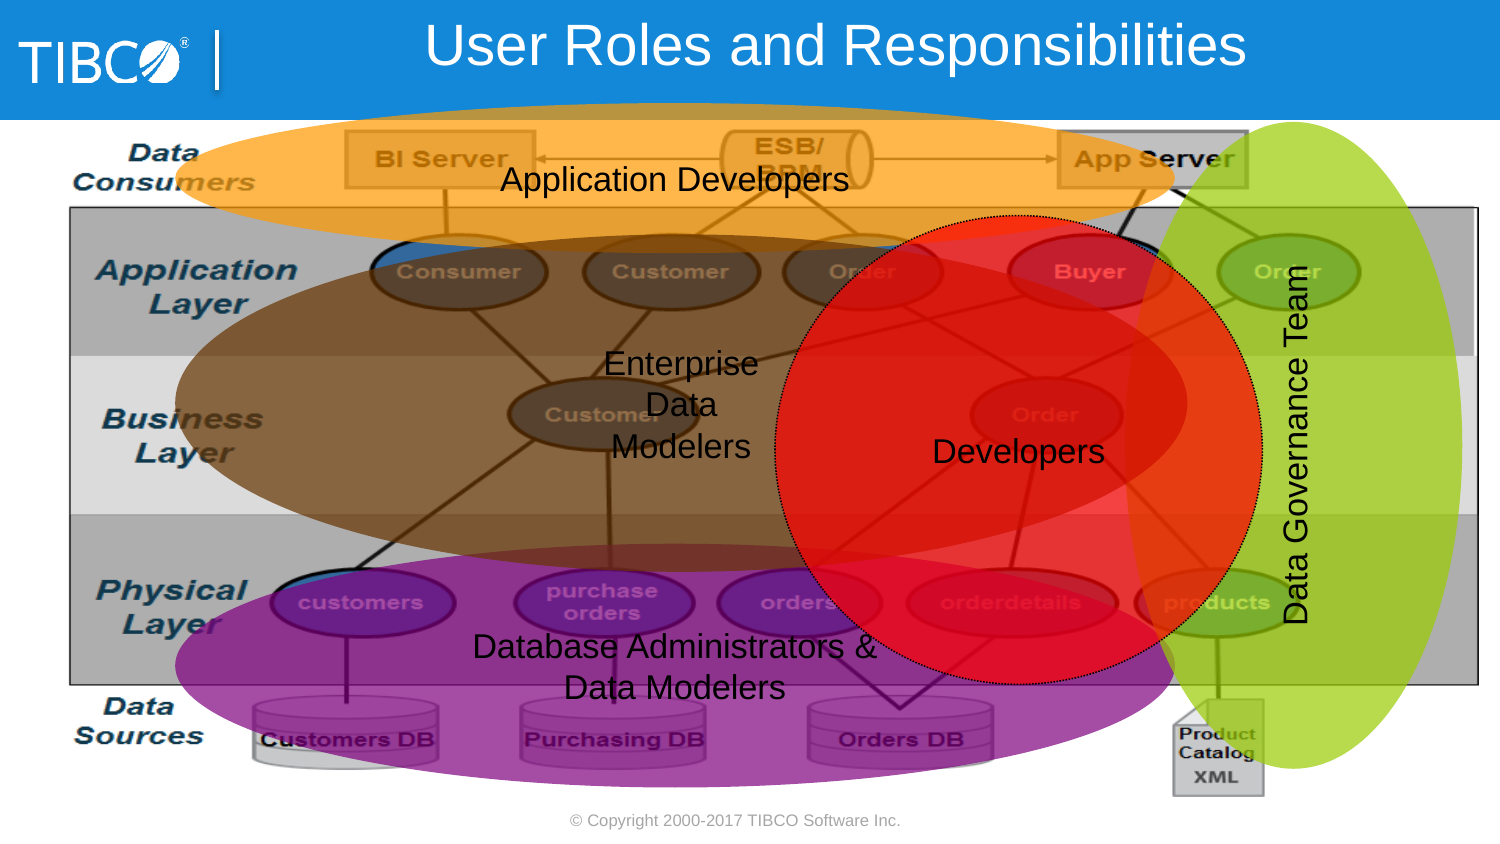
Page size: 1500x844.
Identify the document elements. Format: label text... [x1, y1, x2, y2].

text_box © Copyright 2000-2017 TIBCO Software Inc. [512, 805, 988, 844]
text_box Application Developers [335, 103, 1015, 123]
title User Roles and Responsibilities [220, 0, 1454, 104]
picture [20, 125, 1479, 797]
